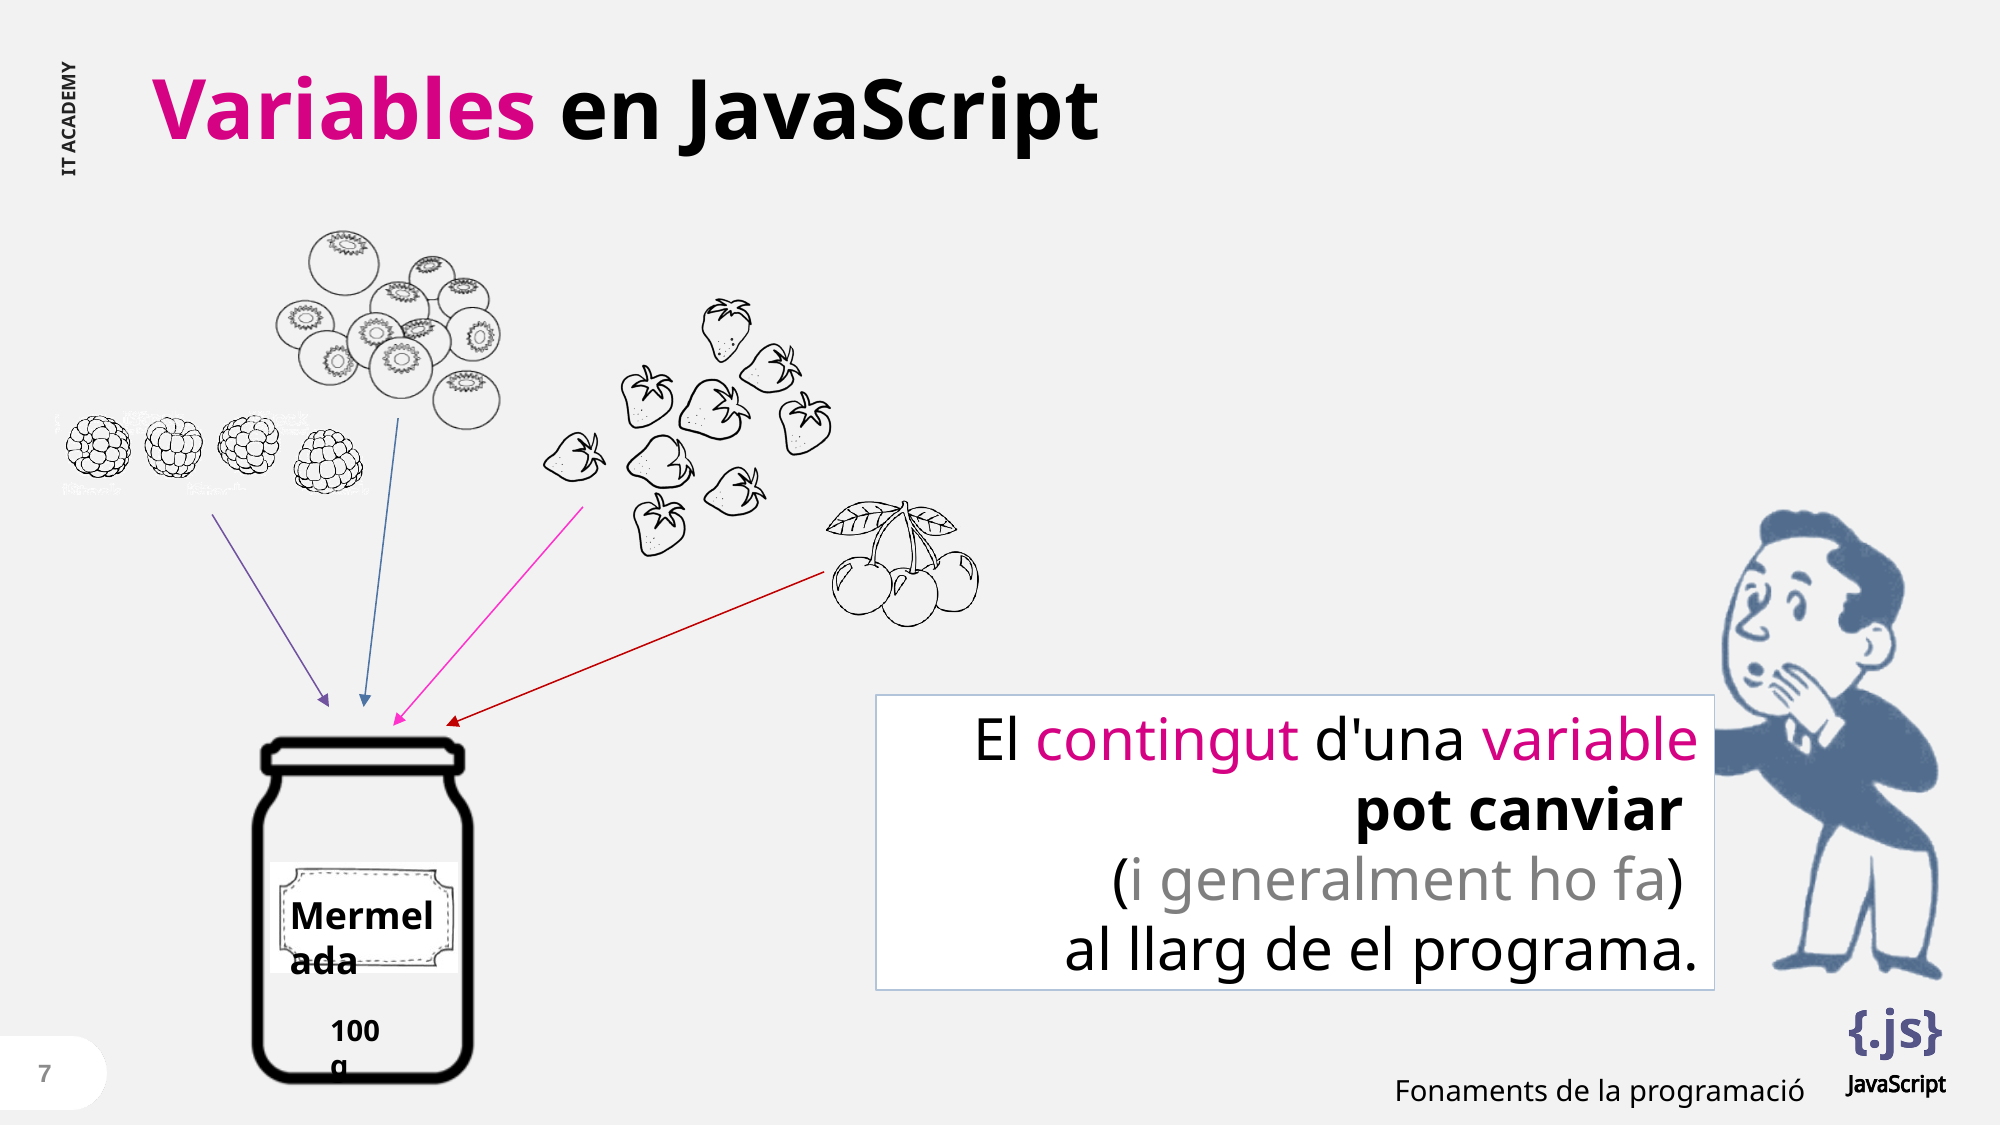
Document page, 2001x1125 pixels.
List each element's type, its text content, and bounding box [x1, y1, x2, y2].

picture [520, 278, 857, 571]
picture [55, 229, 506, 497]
slide_number 7 [0, 1042, 90, 1103]
picture [0, 1036, 107, 1110]
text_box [212, 514, 330, 707]
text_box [393, 506, 583, 725]
text_box El contingut d'una variable pot canviar (i generalment ho fa) al llarg de el programa. [875, 695, 1682, 990]
picture [811, 472, 991, 653]
title Variables en JavaScript [137, 59, 1863, 278]
picture [1682, 493, 1996, 1109]
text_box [446, 571, 825, 726]
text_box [363, 418, 399, 707]
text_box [241, 725, 486, 1088]
